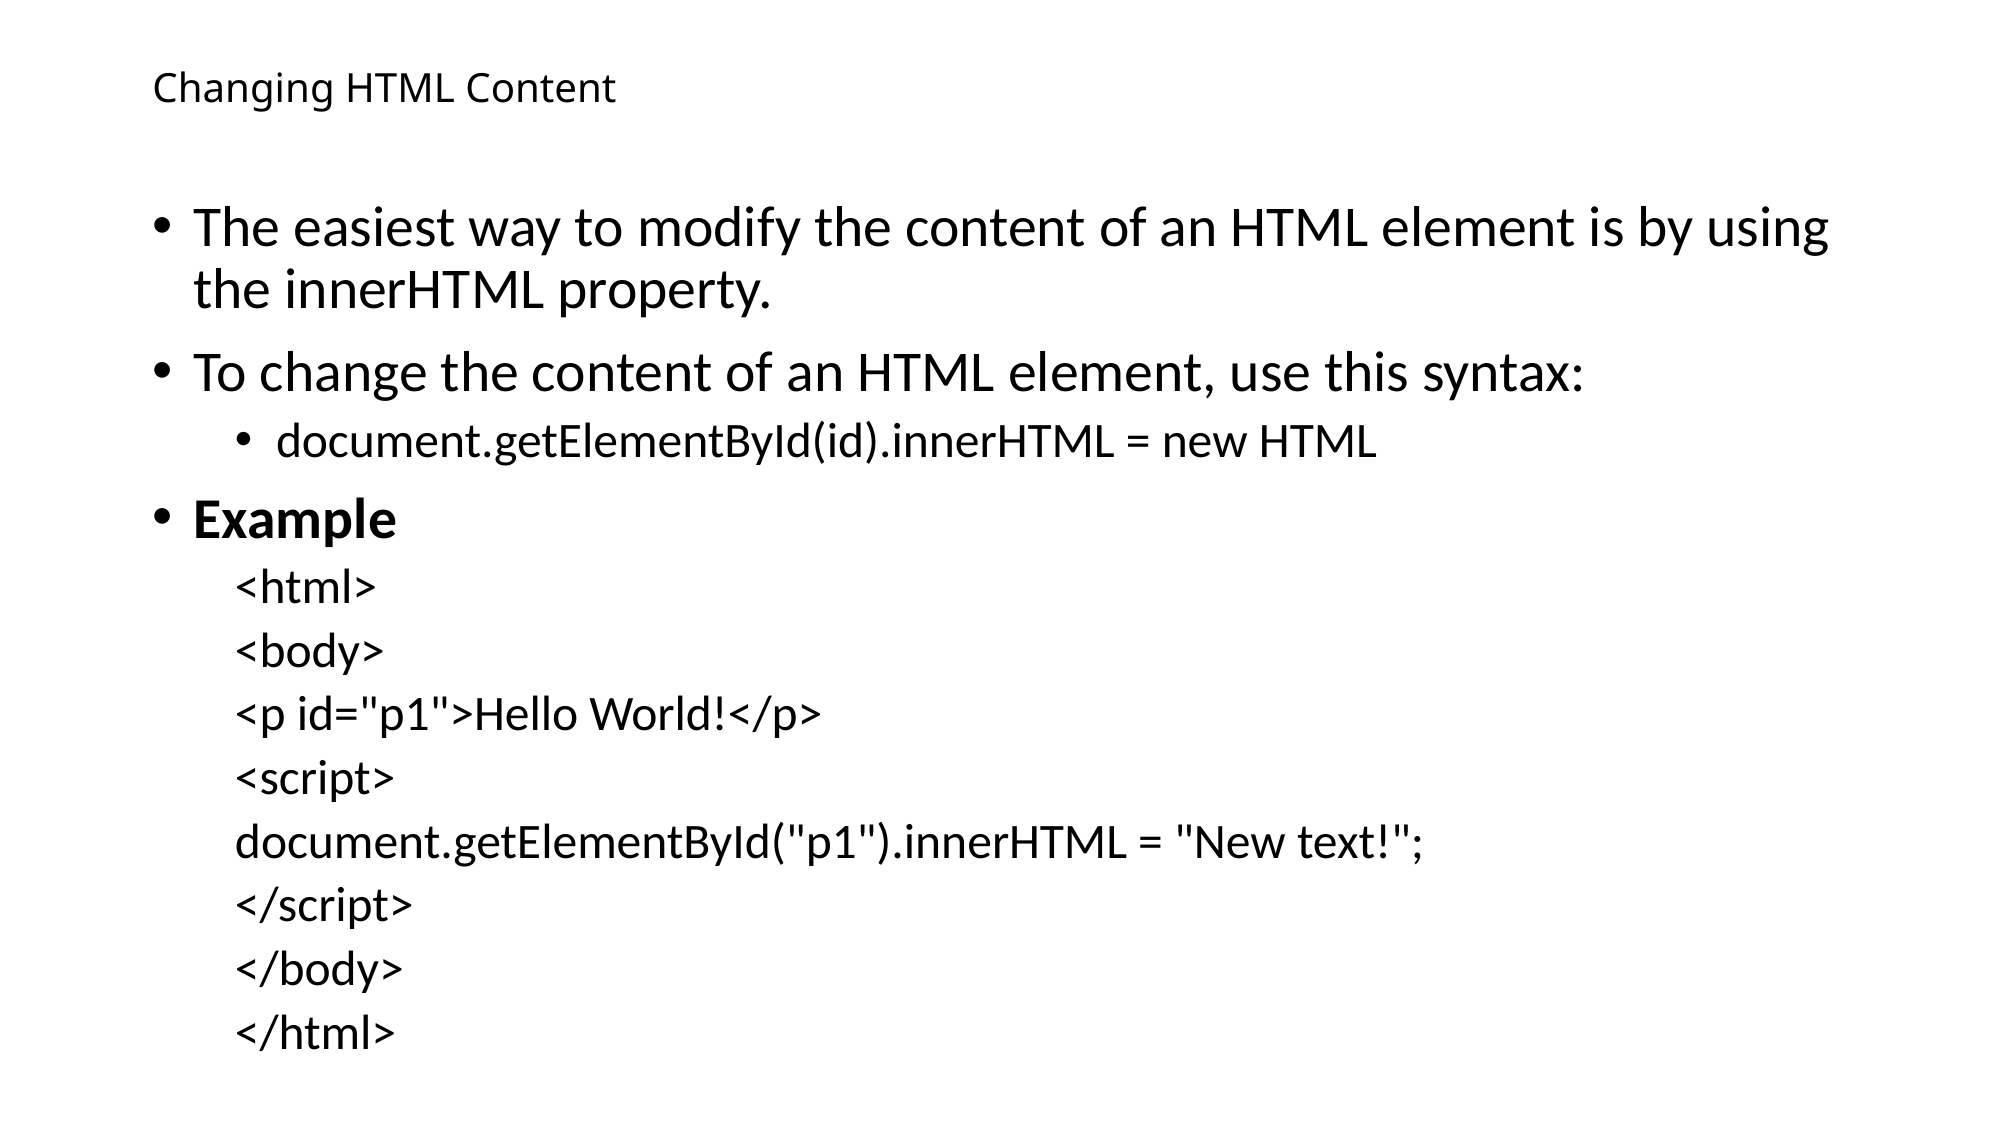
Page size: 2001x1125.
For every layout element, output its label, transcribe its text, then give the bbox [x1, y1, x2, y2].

list The easiest way to modify the content of an HTML element is by using the innerHTML property. To change the content of an HTML element, use this syntax: document.getElementById(id).innerHTML = new HTML Example <html> <body> <p id="p1">Hello World!</p> <script> document.getElementById("p1").innerHTML = "New text!"; </script> </body> </html> [137, 189, 1863, 1069]
title Changing HTML Content [137, 59, 1863, 169]
